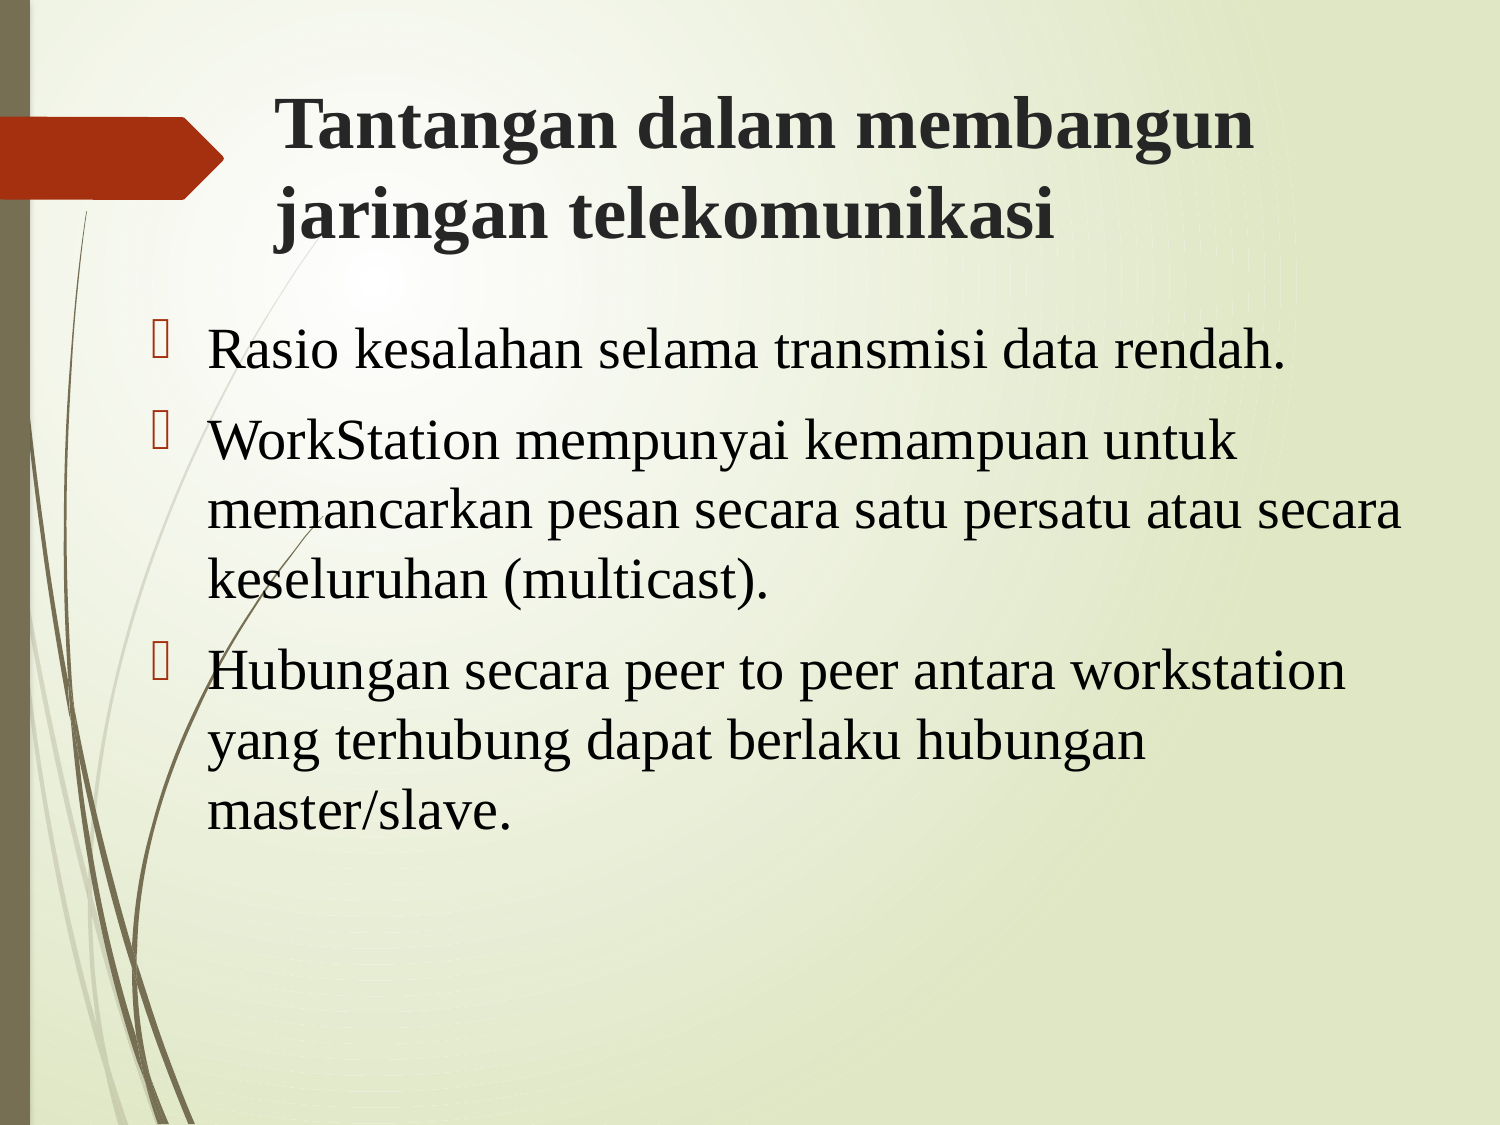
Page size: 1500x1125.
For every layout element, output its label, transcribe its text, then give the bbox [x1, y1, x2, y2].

title Tantangan dalam membangun jaringan telekomunikasi [259, 66, 1376, 268]
list Rasio kesalahan selama transmisi data rendah. WorkStation mempunyai kemampuan untuk memancarkan pesan secara satu persatu atau secara keseluruhan (multicast). Hubungan secara peer to peer antara workstation yang terhubung dapat berlaku hubungan master/slave. [135, 302, 1459, 1059]
